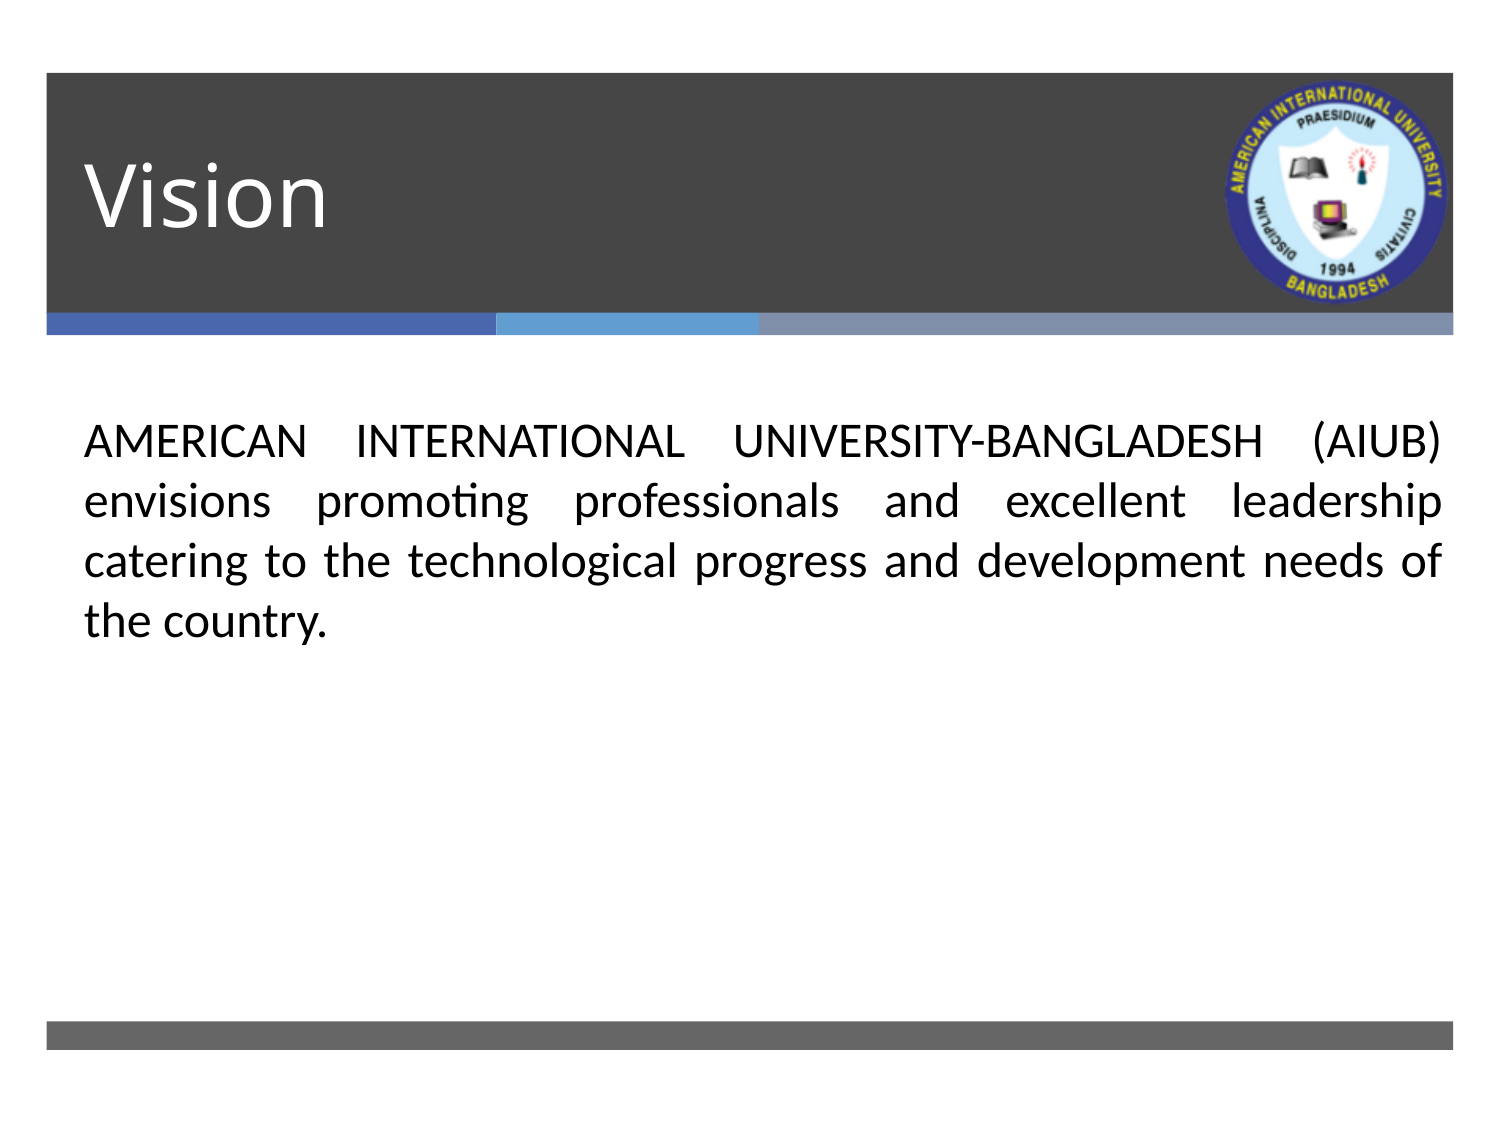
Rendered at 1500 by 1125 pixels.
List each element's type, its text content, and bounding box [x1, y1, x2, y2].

picture [1220, 75, 1454, 310]
title Vision [69, 73, 1351, 253]
text_box AMERICAN INTERNATIONAL UNIVERSITY-BANGLADESH (AIUB) envisions promoting professionals and excellent leadership catering to the technological progress and development needs of the country. [69, 399, 1459, 655]
